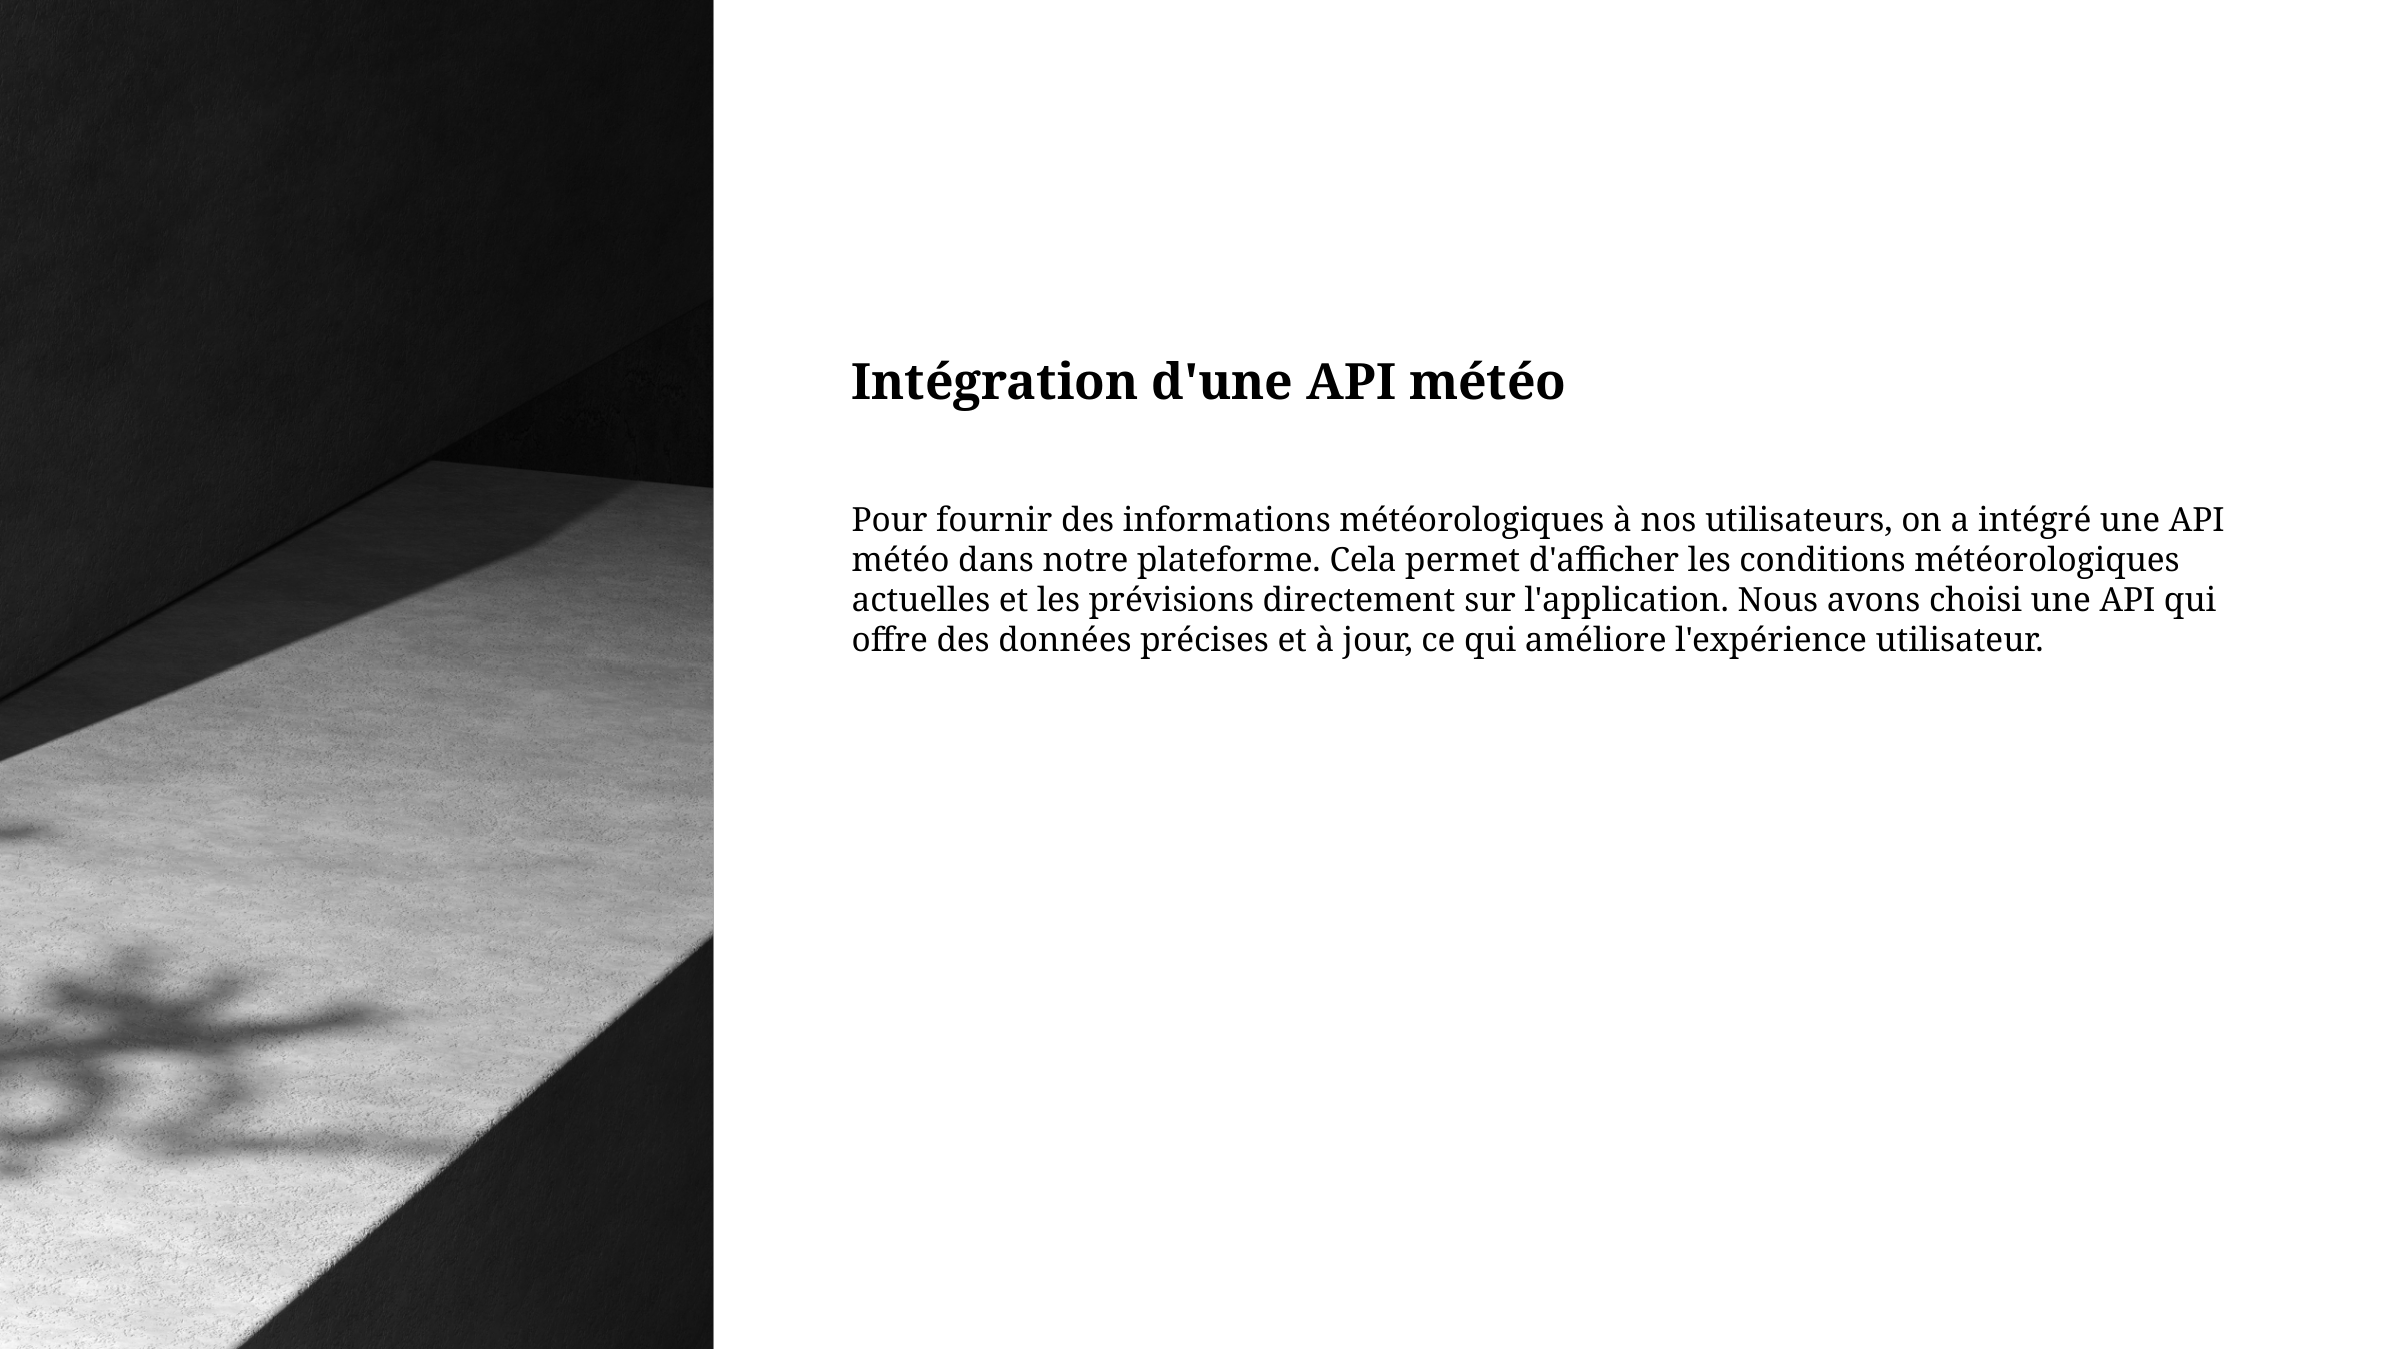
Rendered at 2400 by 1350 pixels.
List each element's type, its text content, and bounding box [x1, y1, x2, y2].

picture [0, 0, 714, 1350]
text_box Pour fournir des informations météorologiques à nos utilisateurs, on a intégré une API météo dans notre plateforme. Cela permet d'afficher les conditions météorologiques actuelles et les prévisions directement sur l'application. Nous avons choisi une API qui offre des données précises et à jour, ce qui améliore l'expérience utilisateur. [836, 490, 2270, 741]
text_box Intégration d'une API météo [836, 306, 2270, 453]
